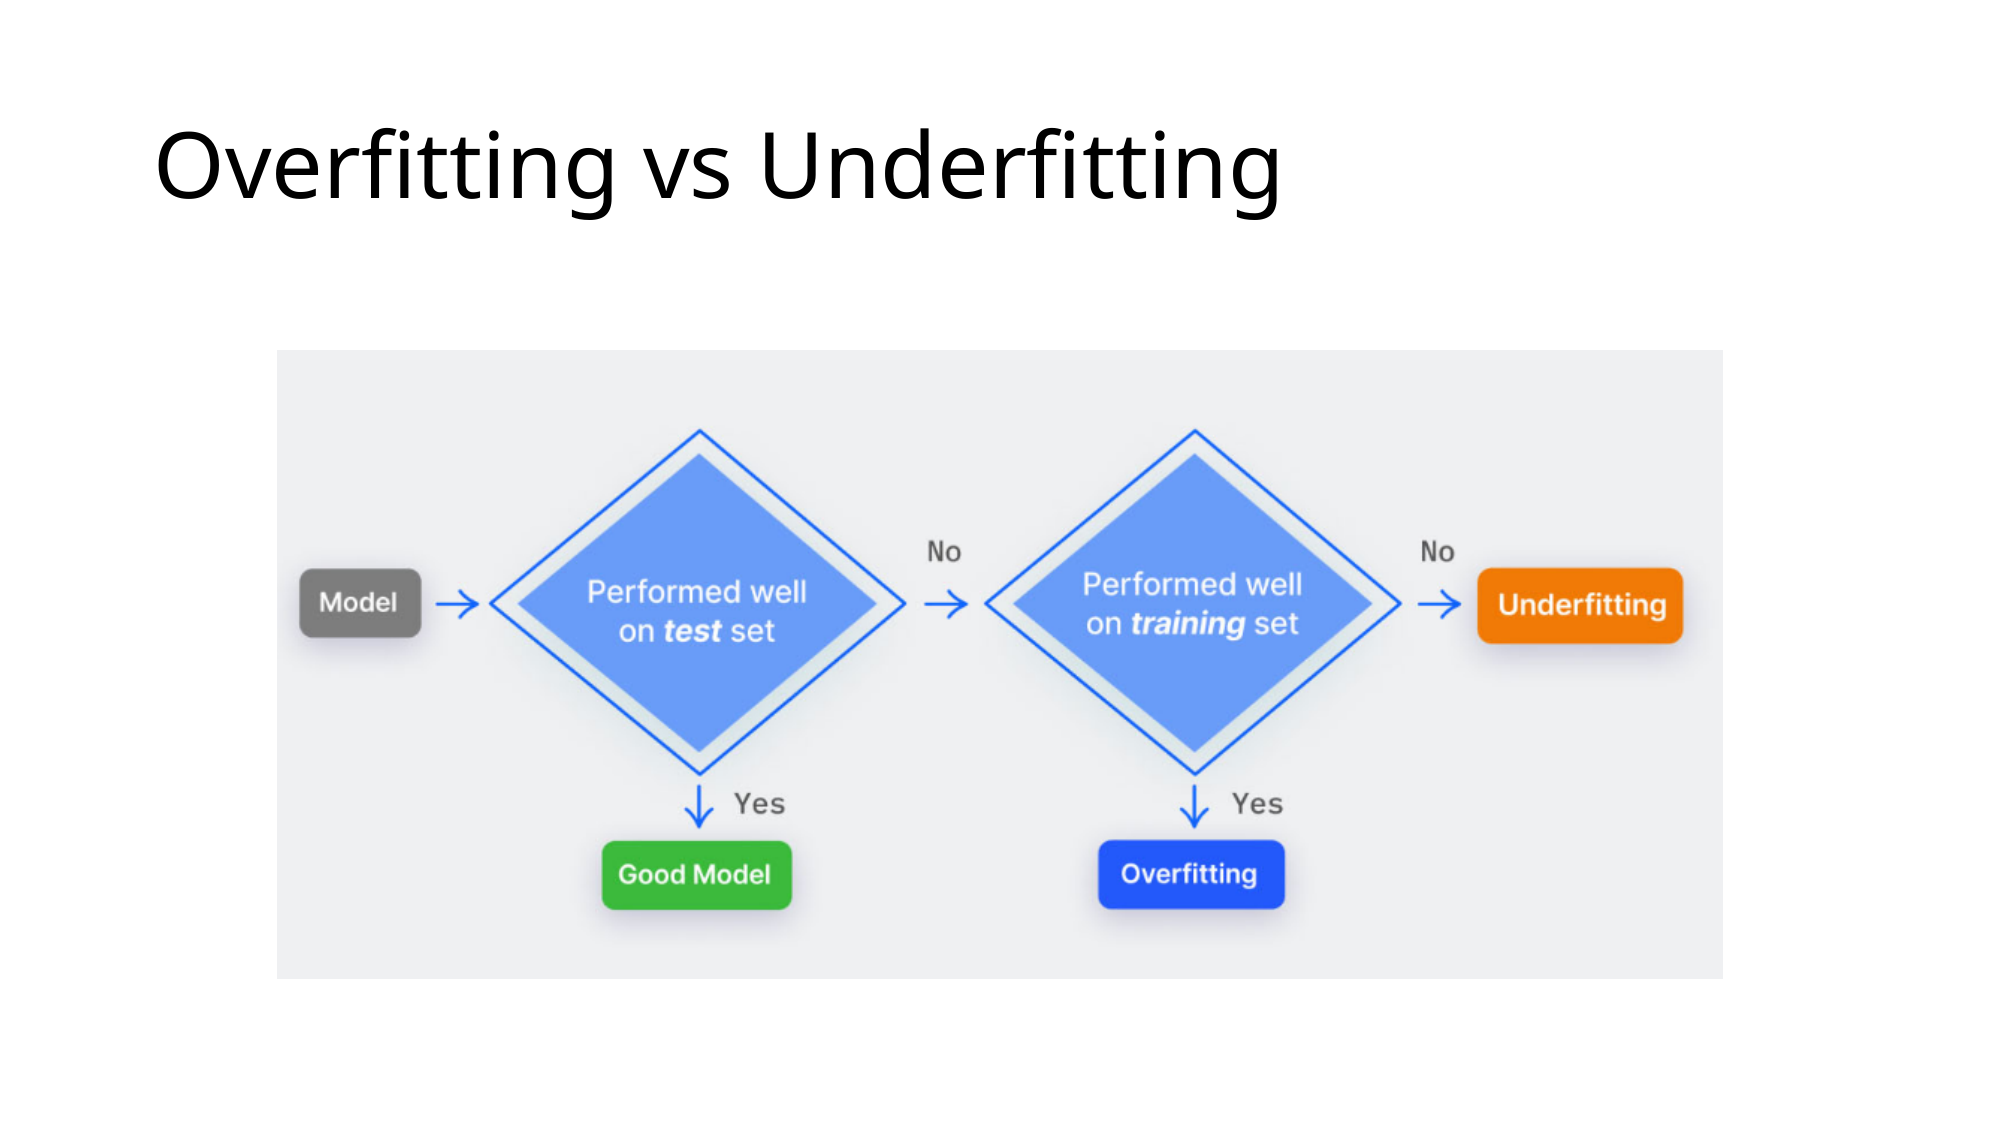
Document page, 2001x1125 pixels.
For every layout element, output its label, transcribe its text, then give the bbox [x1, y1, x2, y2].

picture [277, 350, 1723, 979]
title Overfitting vs Underfitting [138, 60, 1864, 278]
